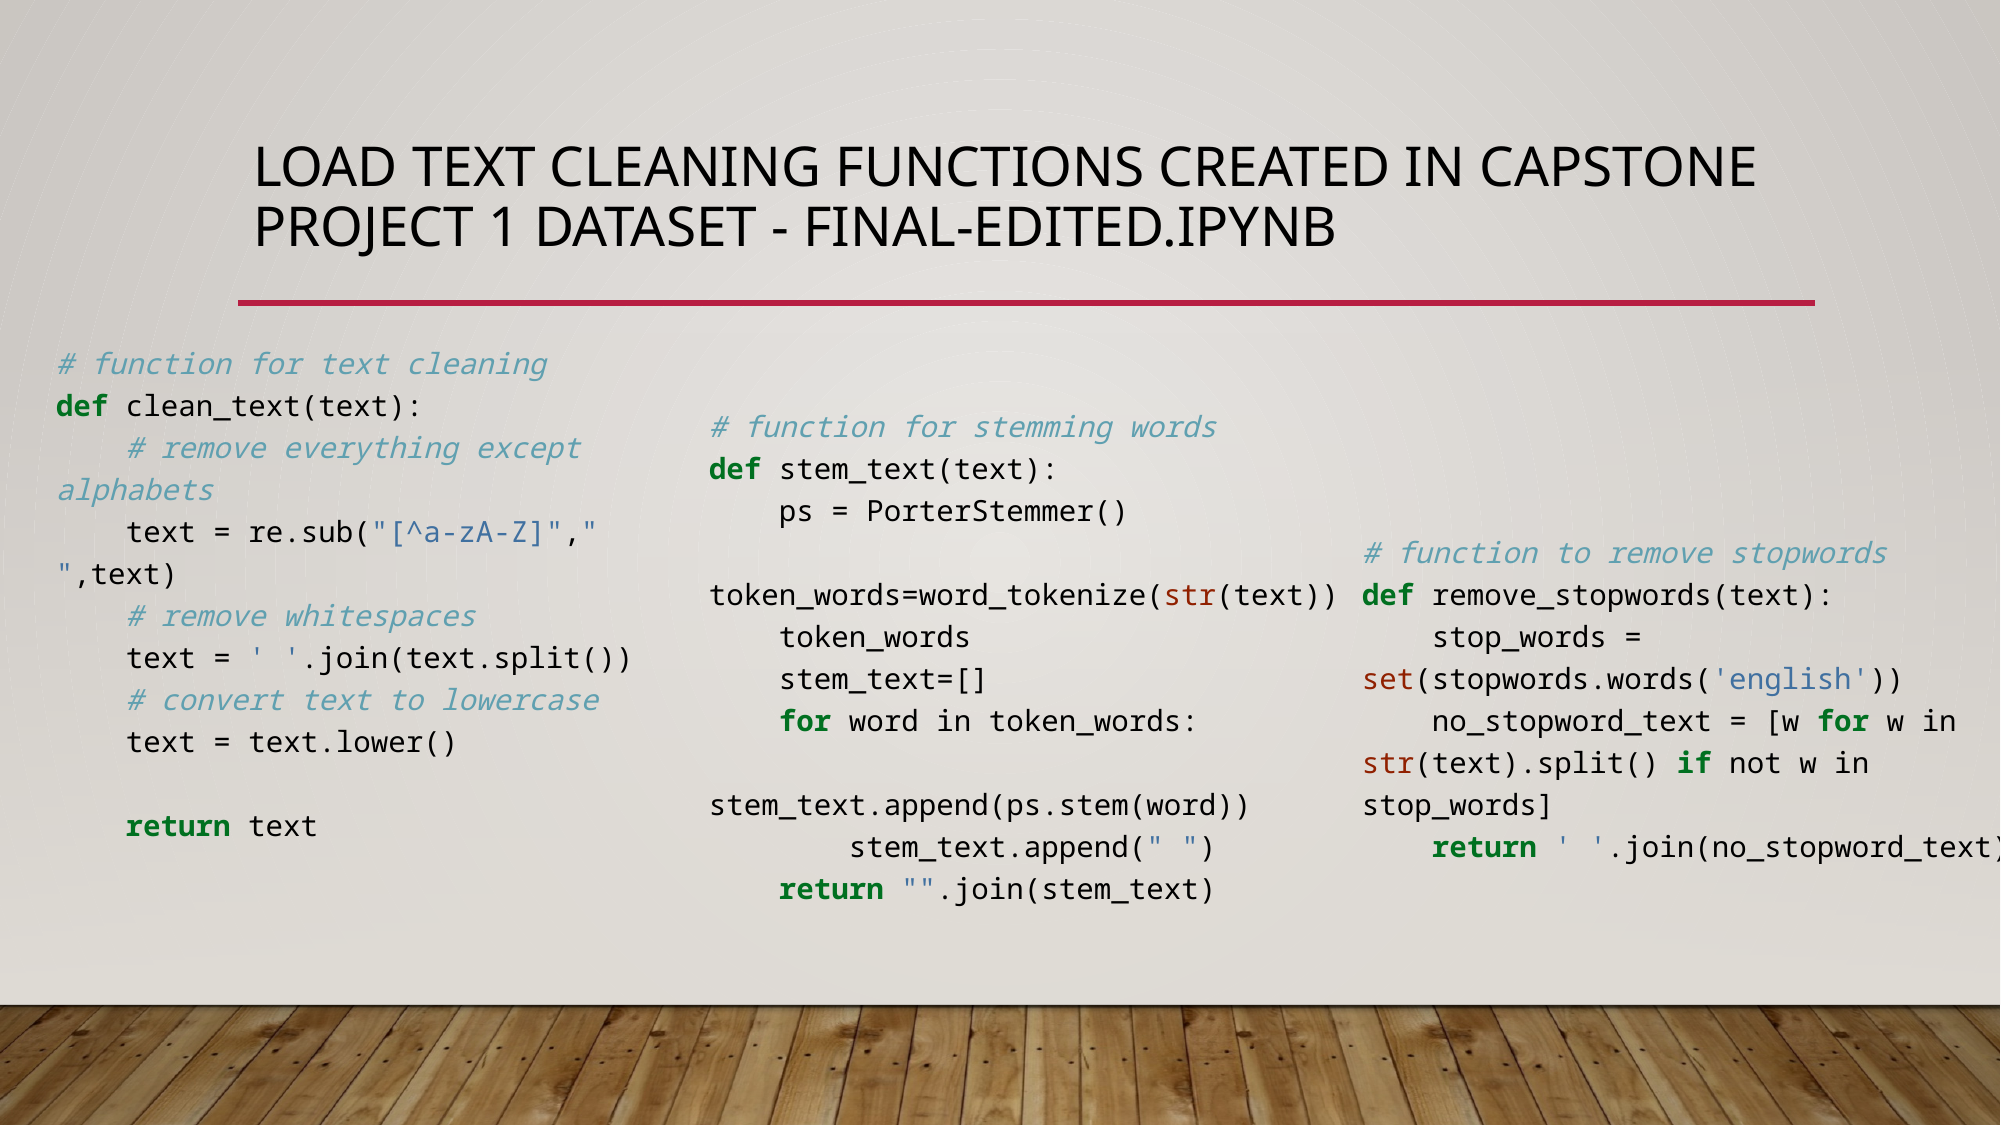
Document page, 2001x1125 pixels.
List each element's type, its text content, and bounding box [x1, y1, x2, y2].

title Load text cleaning functions created in Capstone Project 1 Dataset - Final-Edited.ipynb [238, 131, 1814, 305]
list # function for text cleaning def clean_text(text): # remove everything except alphabets text = re.sub("[^a-zA-Z]"," ",text) # remove whitespaces text = ' '.join(text.split()) # convert text to lowercase text = text.lower() return text # function for stemming words def stem_text(text): ps = PorterStemmer() token_words=word_tokenize(str(text)) token_words stem_text=[] for word in token_words: stem_text.append(ps.stem(word)) stem_text.append(" ") return "".join(stem_text) # function to remove stopwords def remove_stopwords(text): stop_words = set(stopwords.words('english')) no_stopword_text = [w for w in str(text).split() if not w in stop_words] return ' '.join(no_stopword_text) [40, 330, 2000, 1015]
picture [0, 1005, 2000, 1125]
